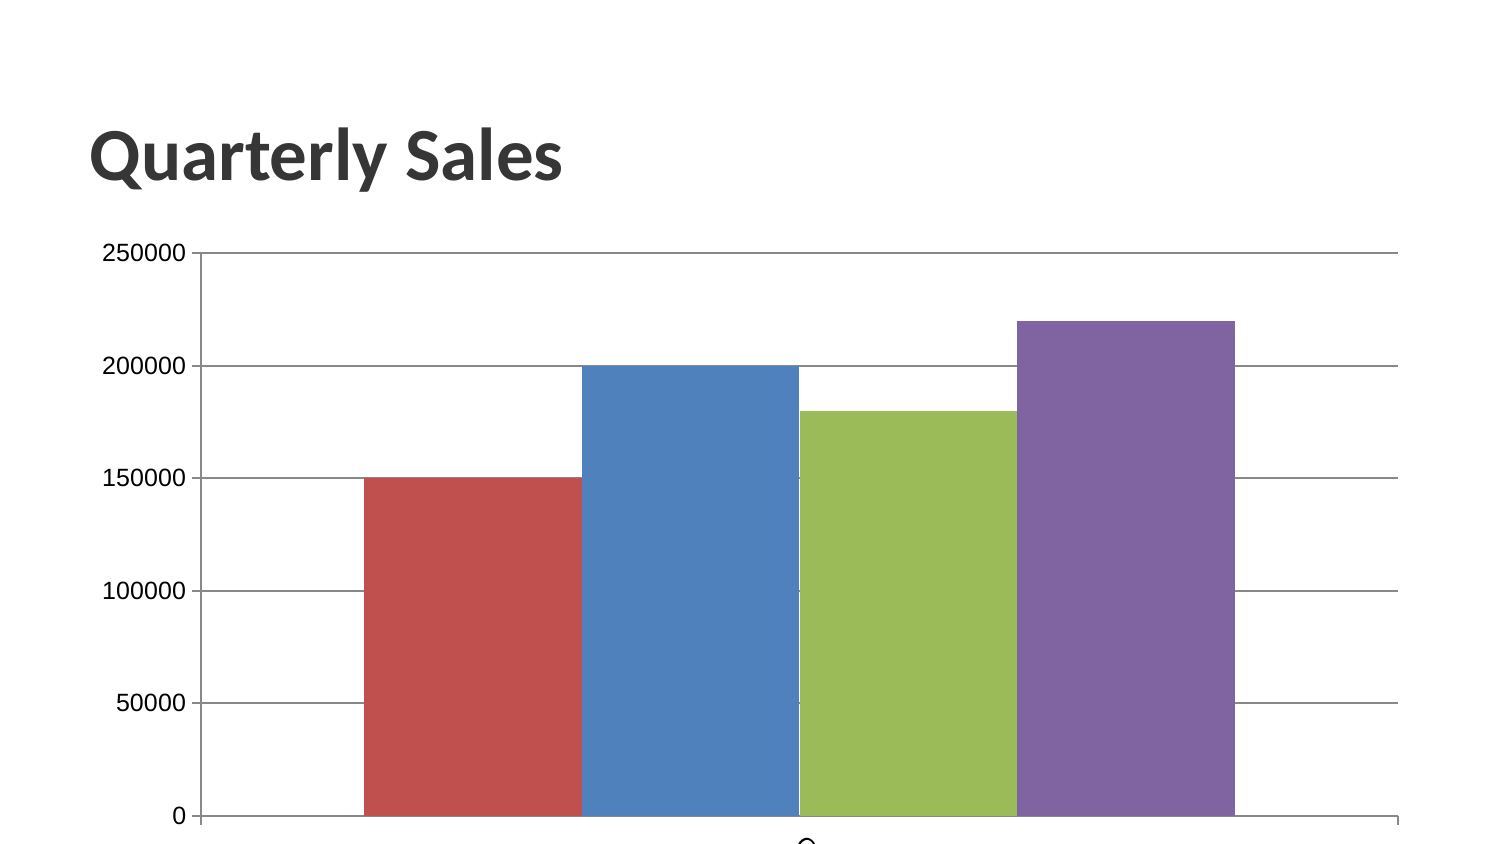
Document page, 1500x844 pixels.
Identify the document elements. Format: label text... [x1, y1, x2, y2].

chart [74, 224, 1425, 844]
text_box Quarterly Sales [74, 74, 1425, 224]
